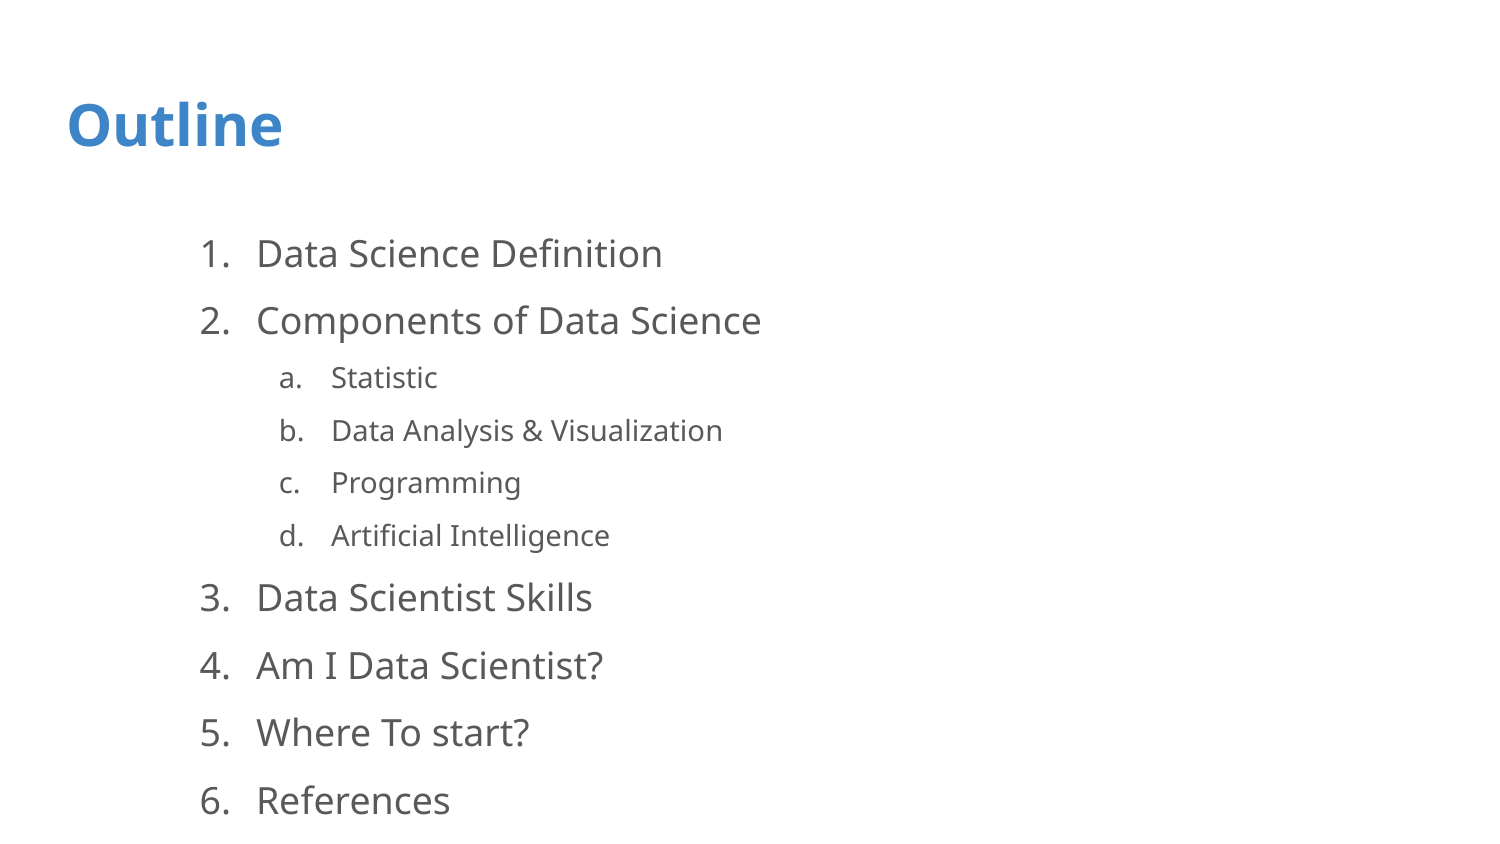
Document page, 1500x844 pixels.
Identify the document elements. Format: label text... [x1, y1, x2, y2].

title Outline [51, 72, 1449, 167]
list Data Science Definition Components of Data Science Statistic Data Analysis & Visualization Programming Artificial Intelligence Data Scientist Skills Am I Data Scientist? Where To start? References [165, 191, 1334, 818]
